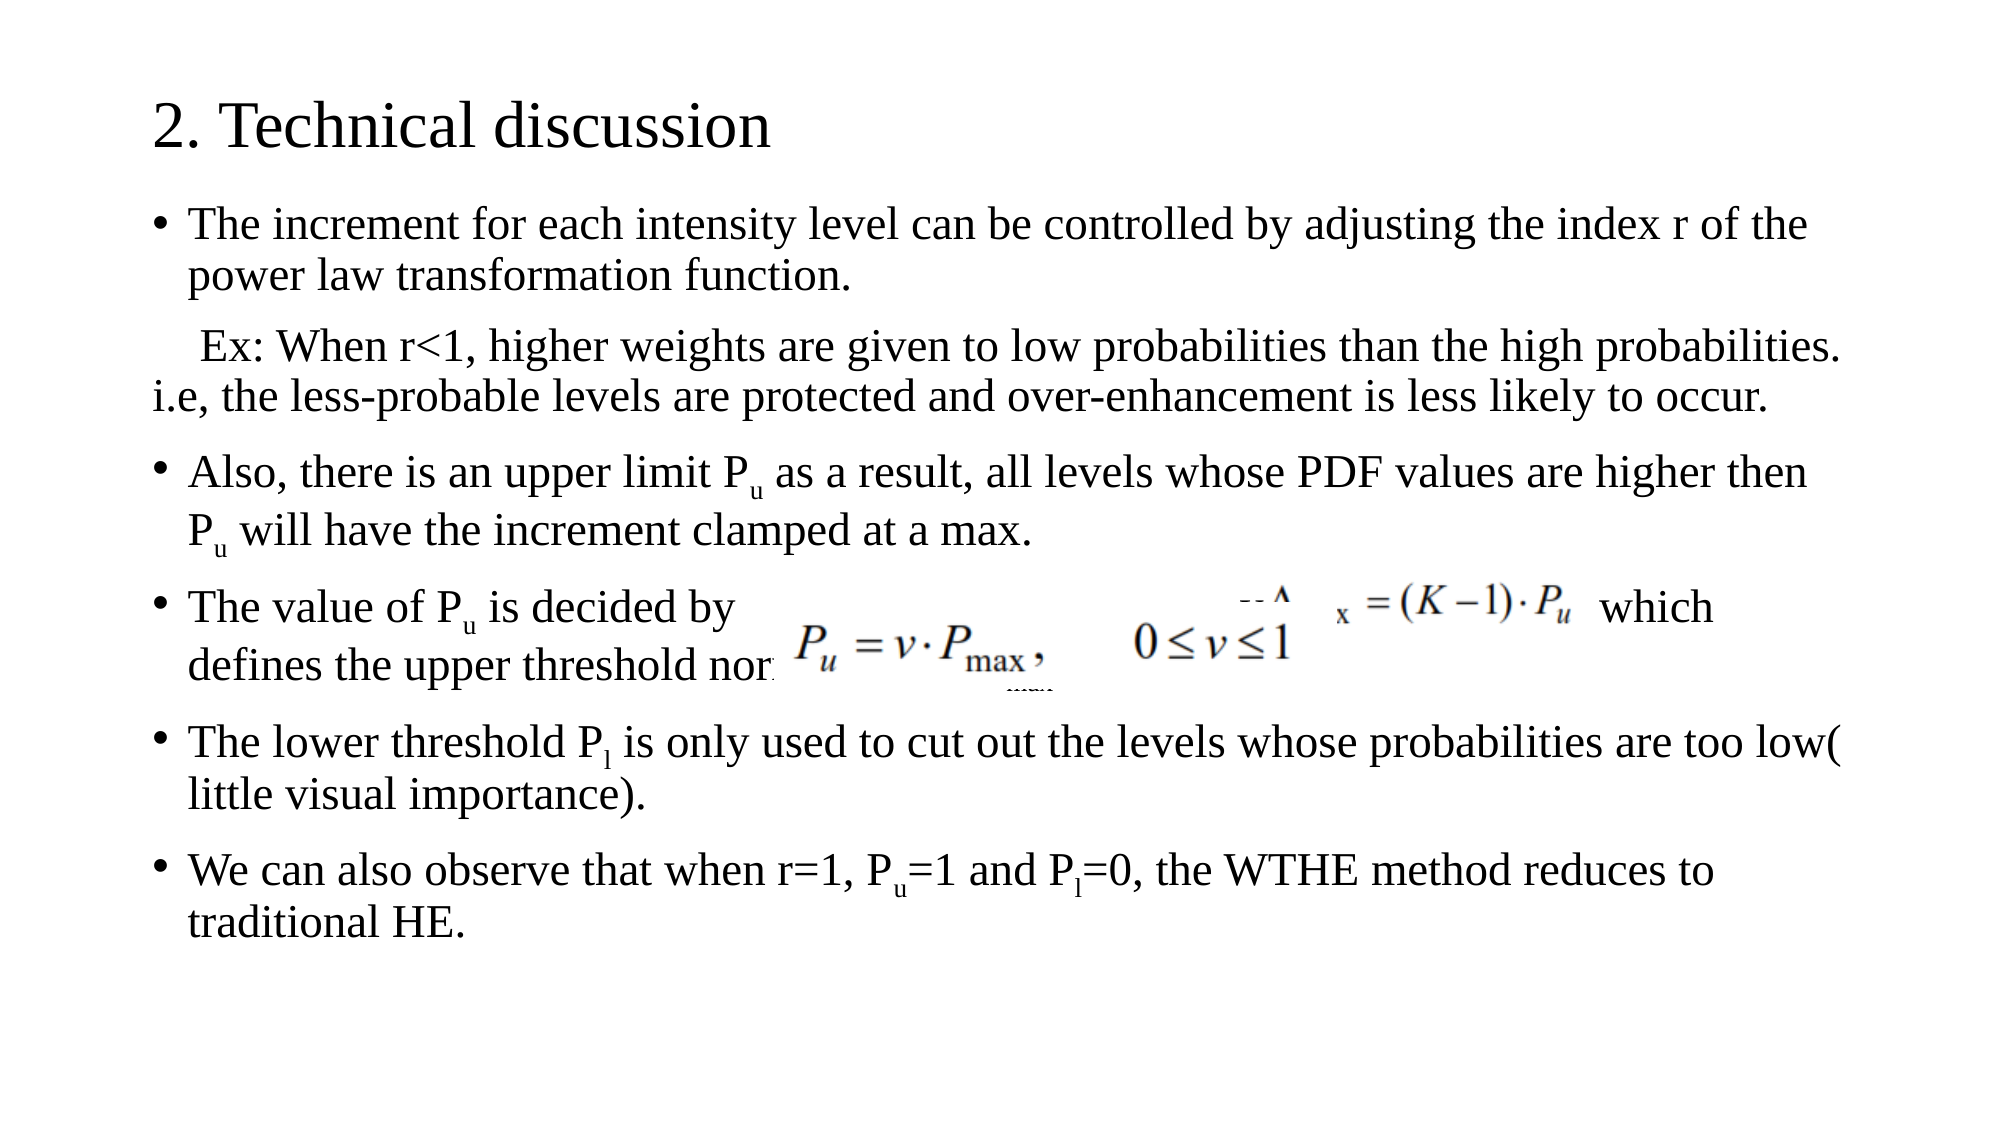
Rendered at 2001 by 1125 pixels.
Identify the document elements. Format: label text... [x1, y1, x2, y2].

list The increment for each intensity level can be controlled by adjusting the index r of the power law transformation function. Ex: When r<1, higher weights are given to low probabilities than the high probabilities. i.e, the less-probable levels are protected and over-enhancement is less likely to occur. Also, there is an upper limit Pu as a result, all levels whose PDF values are higher then Pu will have the increment clamped at a max. The value of Pu is decided by v is a real number which defines the upper threshold normalized to Pmax . The lower threshold Pl is only used to cut out the levels whose probabilities are too low( little visual importance). We can also observe that when r=1, Pu=1 and Pl=0, the WTHE method reduces to traditional HE. [137, 191, 1863, 1014]
title 2. Technical discussion [137, 59, 1863, 191]
picture [774, 565, 1588, 689]
